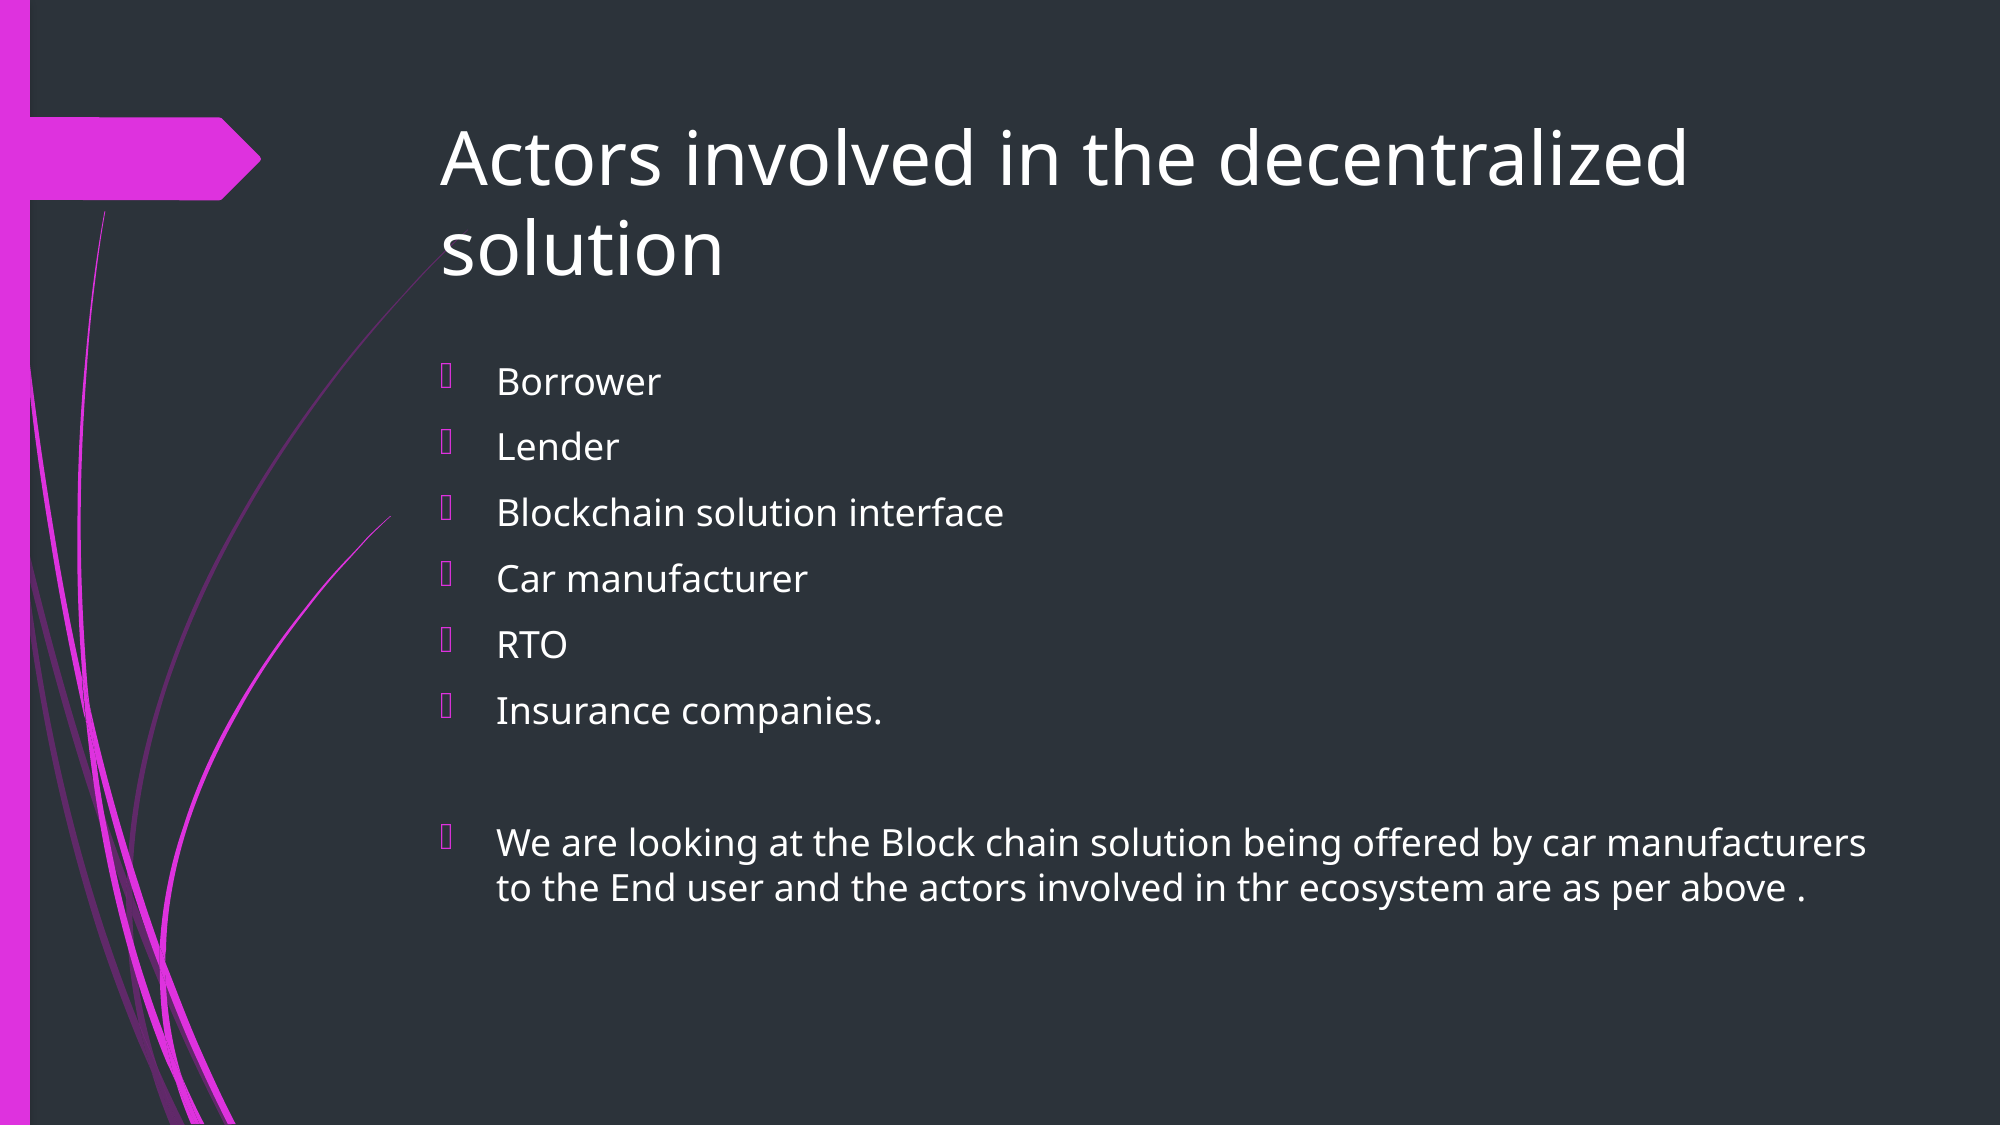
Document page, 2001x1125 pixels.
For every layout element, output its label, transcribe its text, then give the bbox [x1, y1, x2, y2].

title Actors involved in the decentralized solution [425, 102, 1888, 313]
list Borrower Lender Blockchain solution interface Car manufacturer RTO Insurance companies. We are looking at the Block chain solution being offered by car manufacturers to the End user and the actors involved in thr ecosystem are as per above . [424, 350, 1888, 970]
